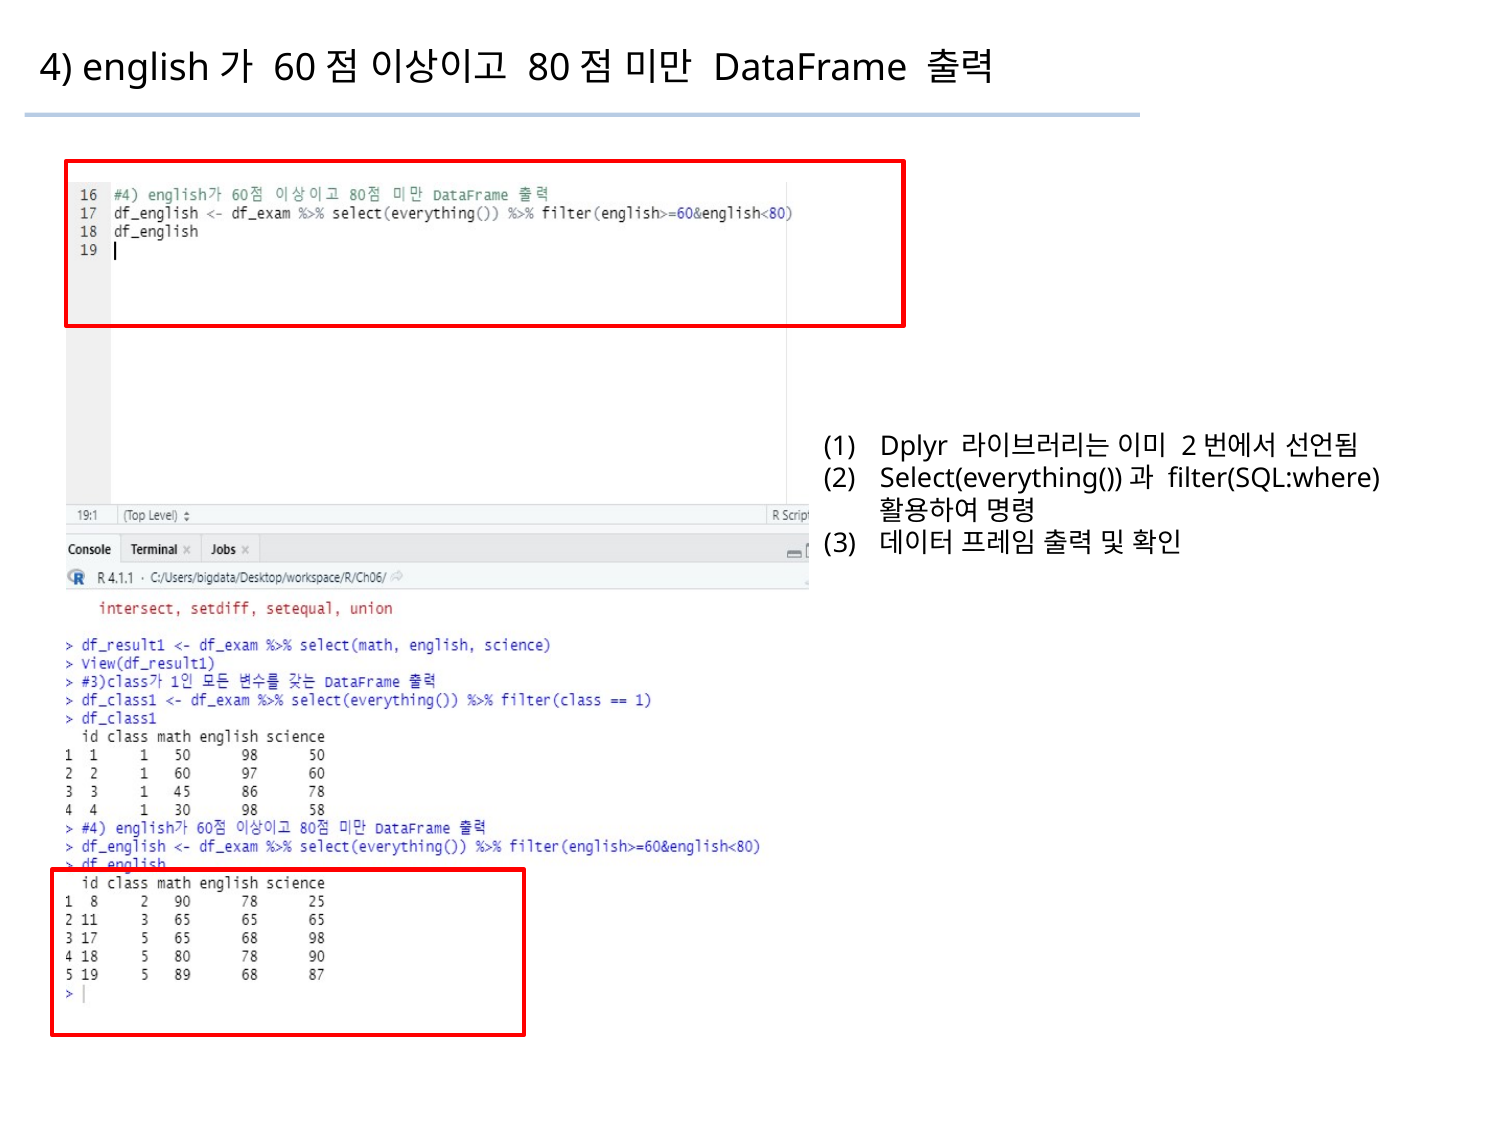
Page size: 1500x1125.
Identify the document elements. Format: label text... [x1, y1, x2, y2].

text_box [50, 867, 526, 1037]
text_box Dplyr 라이브러리는 이미 2번에서 선언됨 Select(everything())과 filter(SQL:where)활용하여 명령 데이터 프레임 출력 및 확인 [815, 420, 1424, 566]
picture [66, 182, 810, 1008]
text_box 4) english가 60점 이상이고 80점 미만 DataFrame 출력 [24, 35, 1034, 96]
text_box [64, 159, 906, 328]
